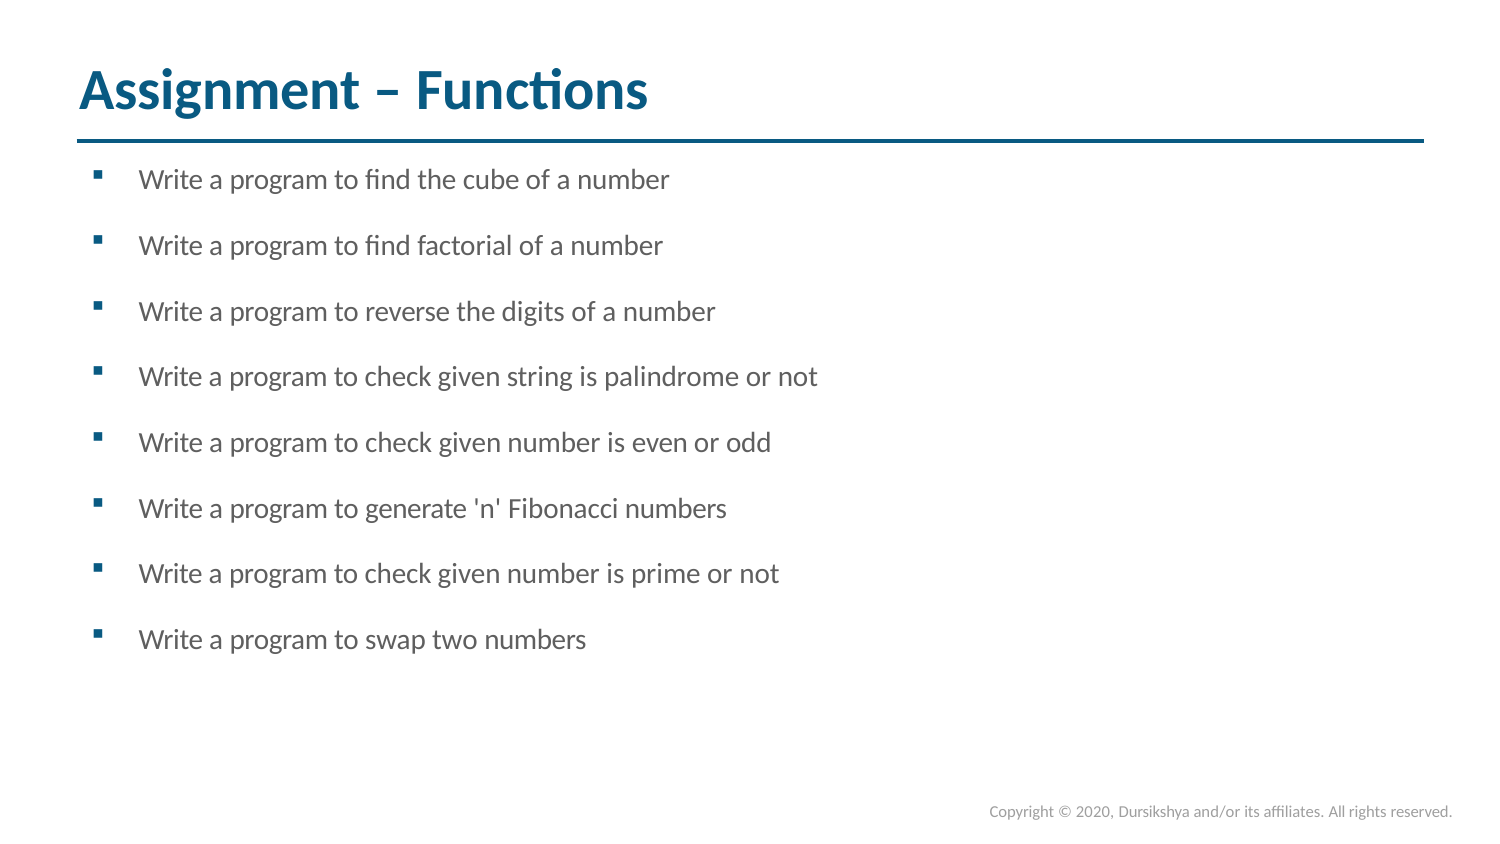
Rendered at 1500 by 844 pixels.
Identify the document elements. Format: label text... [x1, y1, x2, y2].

footer Copyright © 2020, Dursikshya and/or its affiliates. All rights reserved. [987, 803, 1470, 844]
title Assignment – Functions [77, 49, 654, 193]
text_box Write a program to find the cube of a number Write a program to find factorial of a number Write a program to reverse the digits of a number Write a program to check given string is palindrome or not Write a program to check given number is even or odd Write a program to generate 'n' Fibonacci numbers Write a program to check given number is prime or not Write a program to swap two numbers [89, 158, 825, 656]
